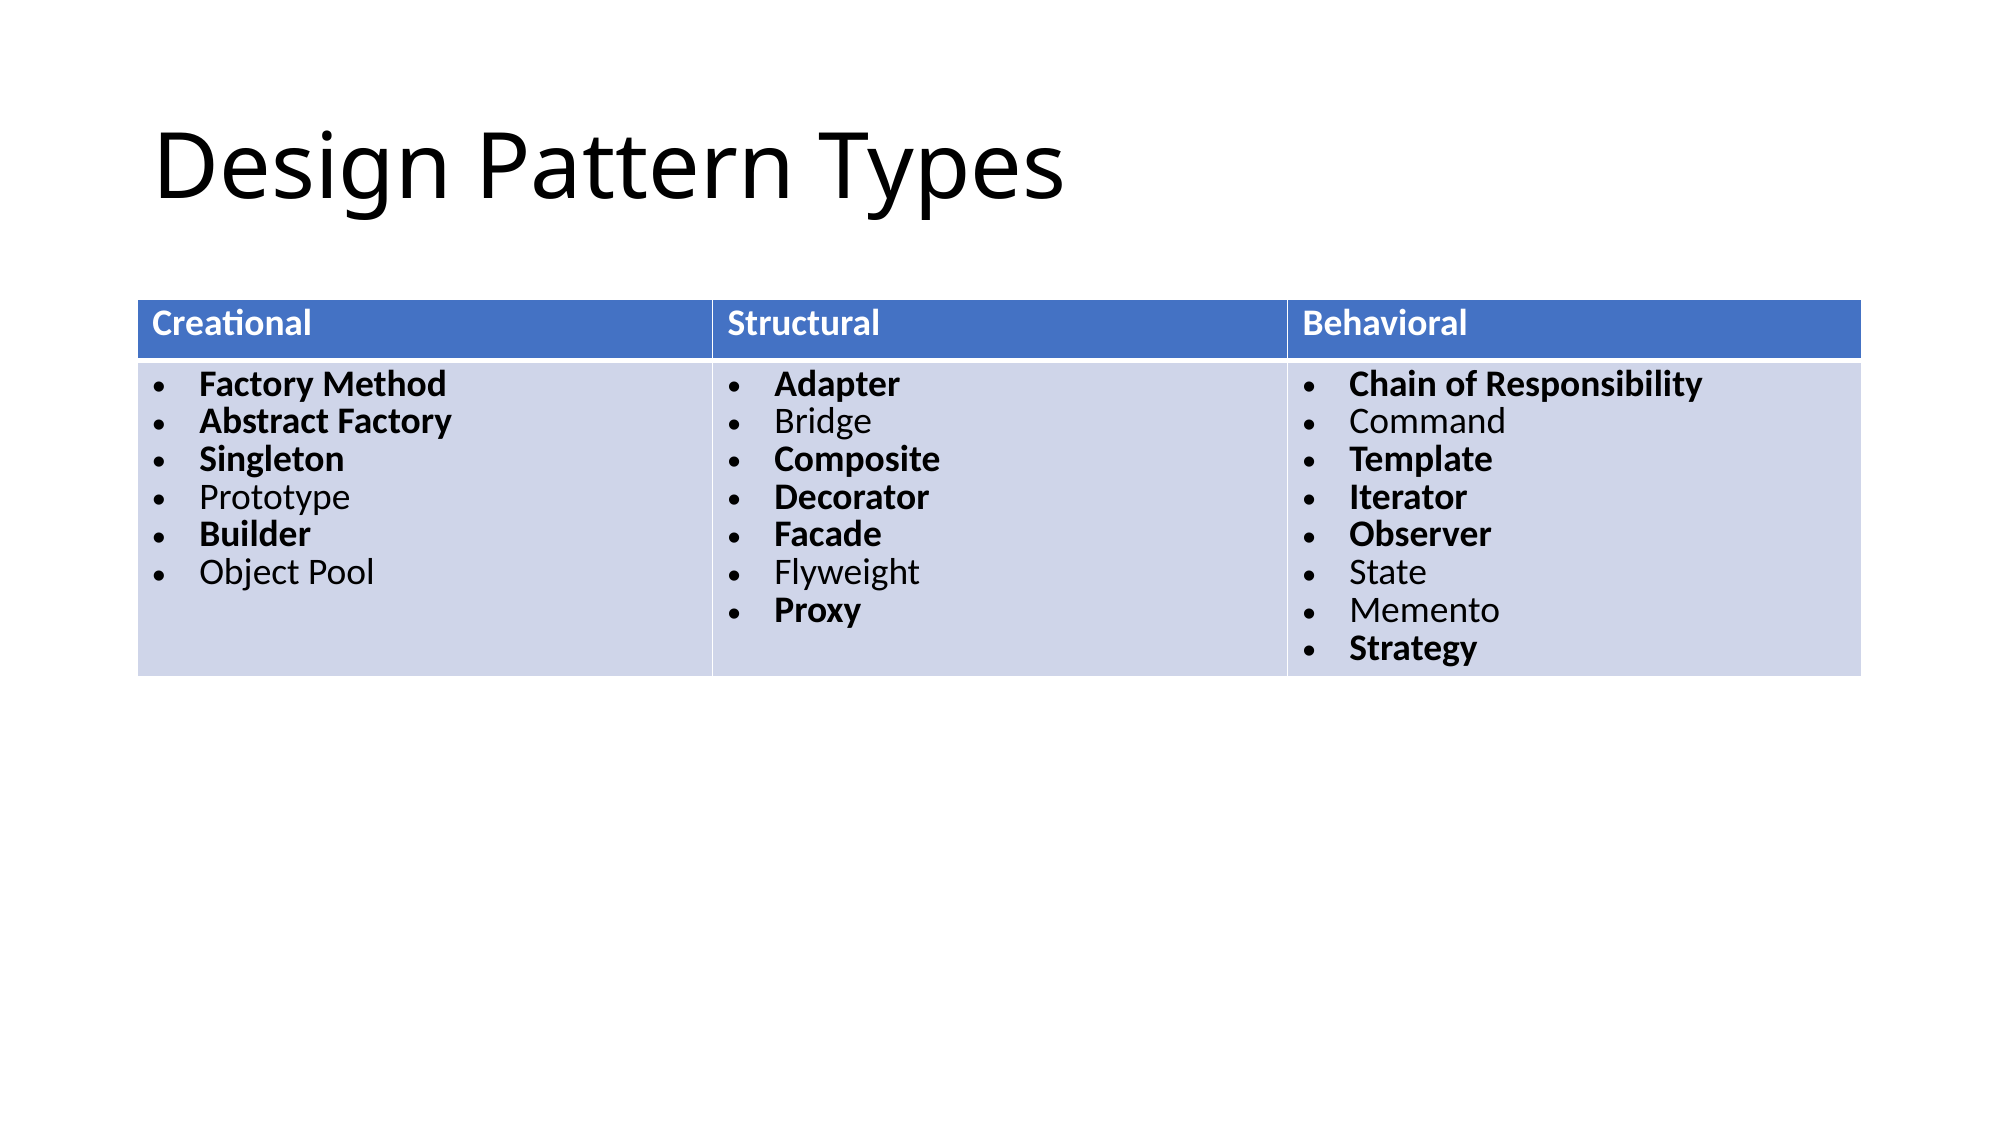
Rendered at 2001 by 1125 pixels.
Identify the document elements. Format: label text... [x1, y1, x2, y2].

table_header Creational [138, 300, 712, 358]
table_header Behavioral [1288, 300, 1861, 358]
table_header Structural [713, 300, 1287, 358]
table_cell Factory Method Abstract Factory Singleton Prototype Builder Object Pool [138, 363, 712, 676]
title Design Pattern Types [137, 59, 1863, 278]
table_cell Chain of Responsibility Command Template Iterator Observer State Memento Strategy [1288, 363, 1861, 676]
table_cell Adapter Bridge Composite Decorator Facade Flyweight Proxy [713, 363, 1287, 676]
